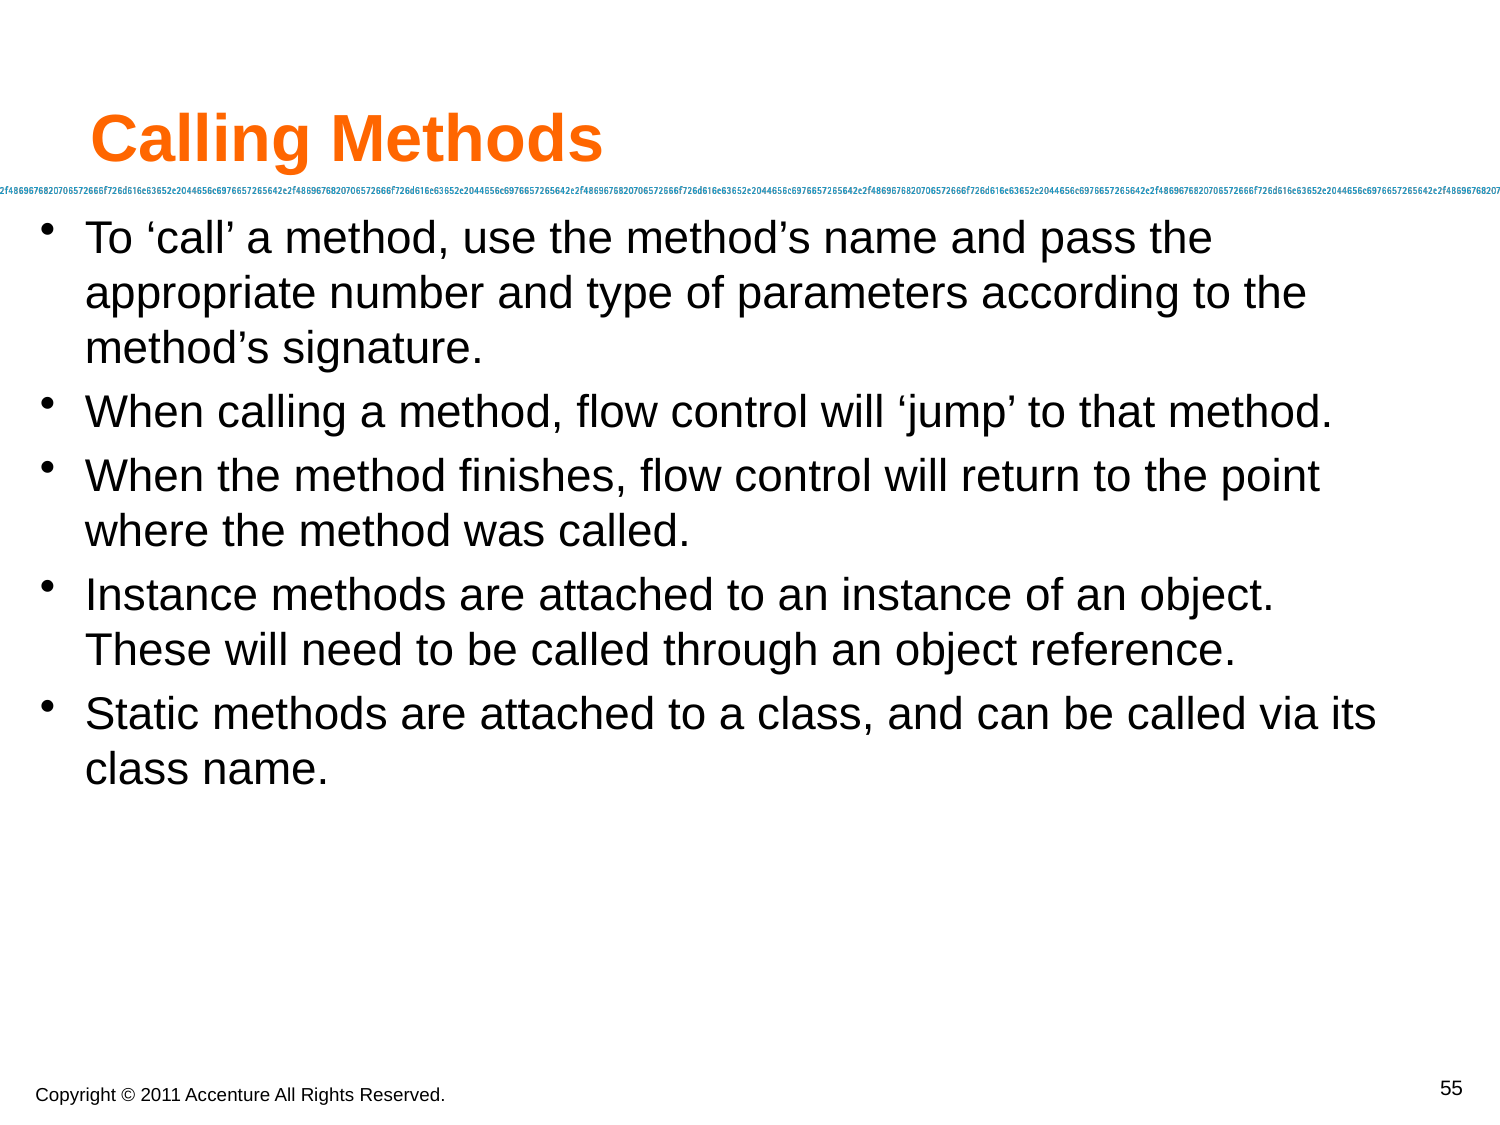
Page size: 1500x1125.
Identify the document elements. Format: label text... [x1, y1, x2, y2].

list To ‘call’ a method, use the method’s name and pass the appropriate number and type of parameters according to the method’s signature. When calling a method, flow control will ‘jump’ to that method. When the method finishes, flow control will return to the point where the method was called. Instance methods are attached to an instance of an object. These will need to be called through an object reference. Static methods are attached to a class, and can be called via its class name. [24, 199, 1413, 1076]
picture [0, 186, 1500, 194]
text_box 55 [1200, 1062, 1478, 1107]
title Calling Methods [74, 32, 1413, 183]
